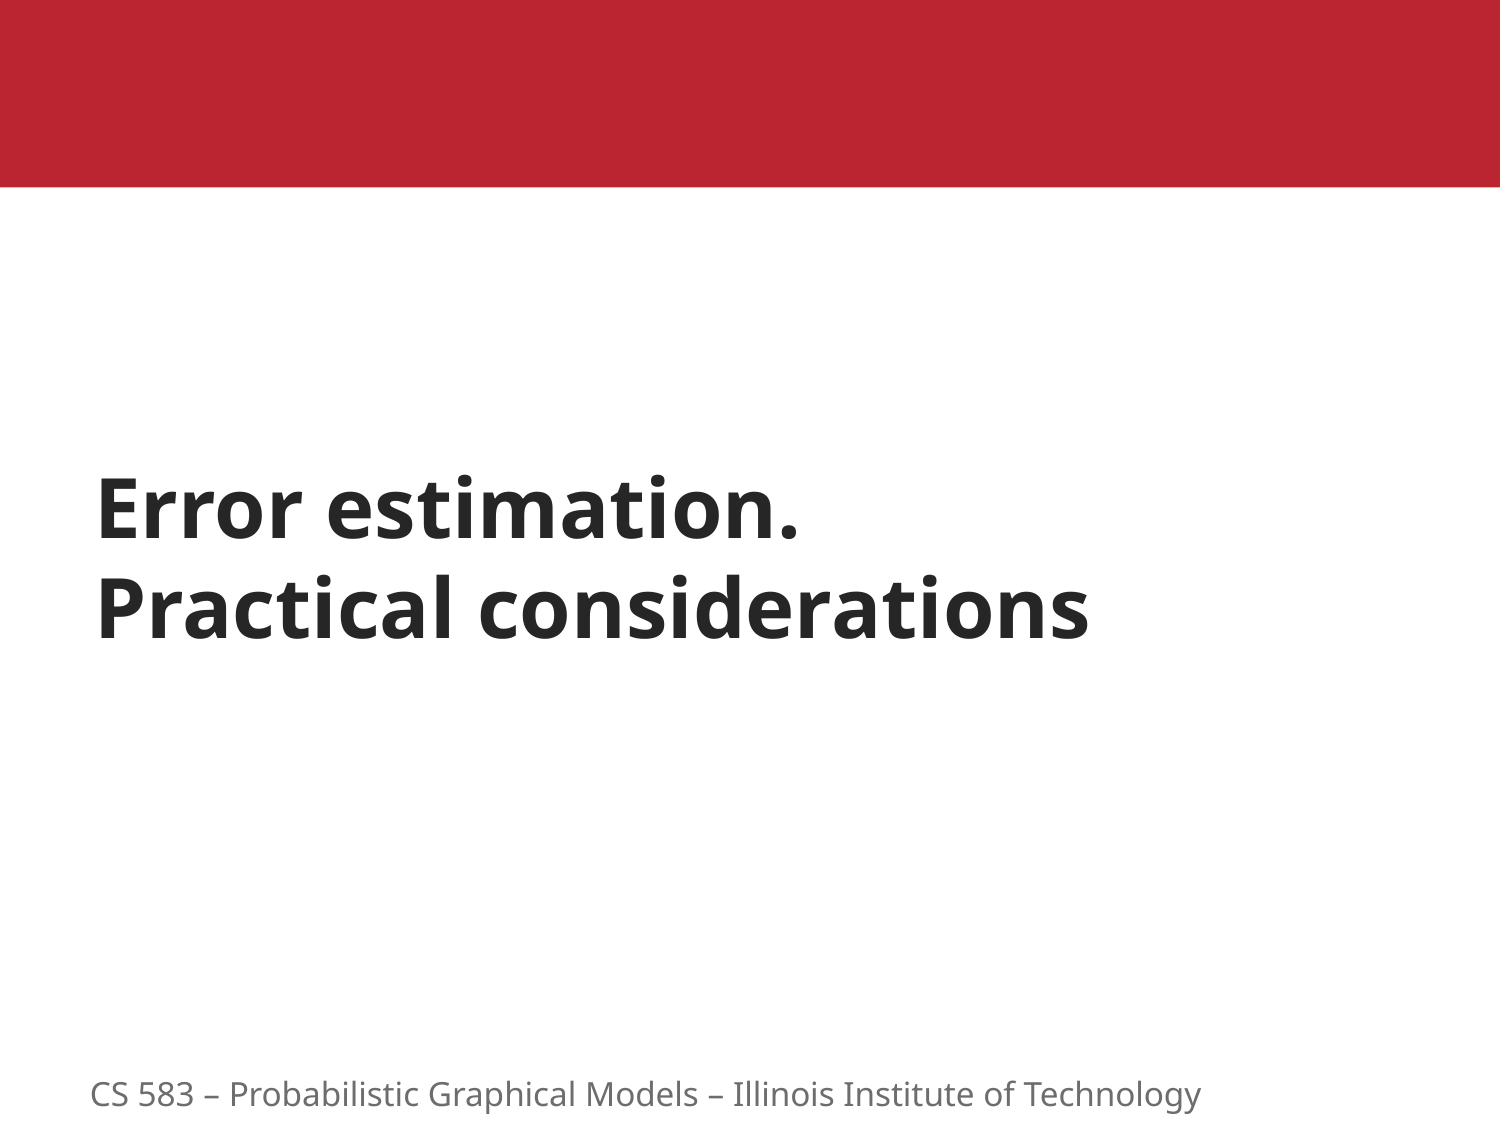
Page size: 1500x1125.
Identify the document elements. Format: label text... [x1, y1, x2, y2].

title Error estimation. Practical considerations [79, 387, 1305, 663]
footer CS 583 – Probabilistic Graphical Models – Illinois Institute of Technology [75, 1065, 1425, 1116]
